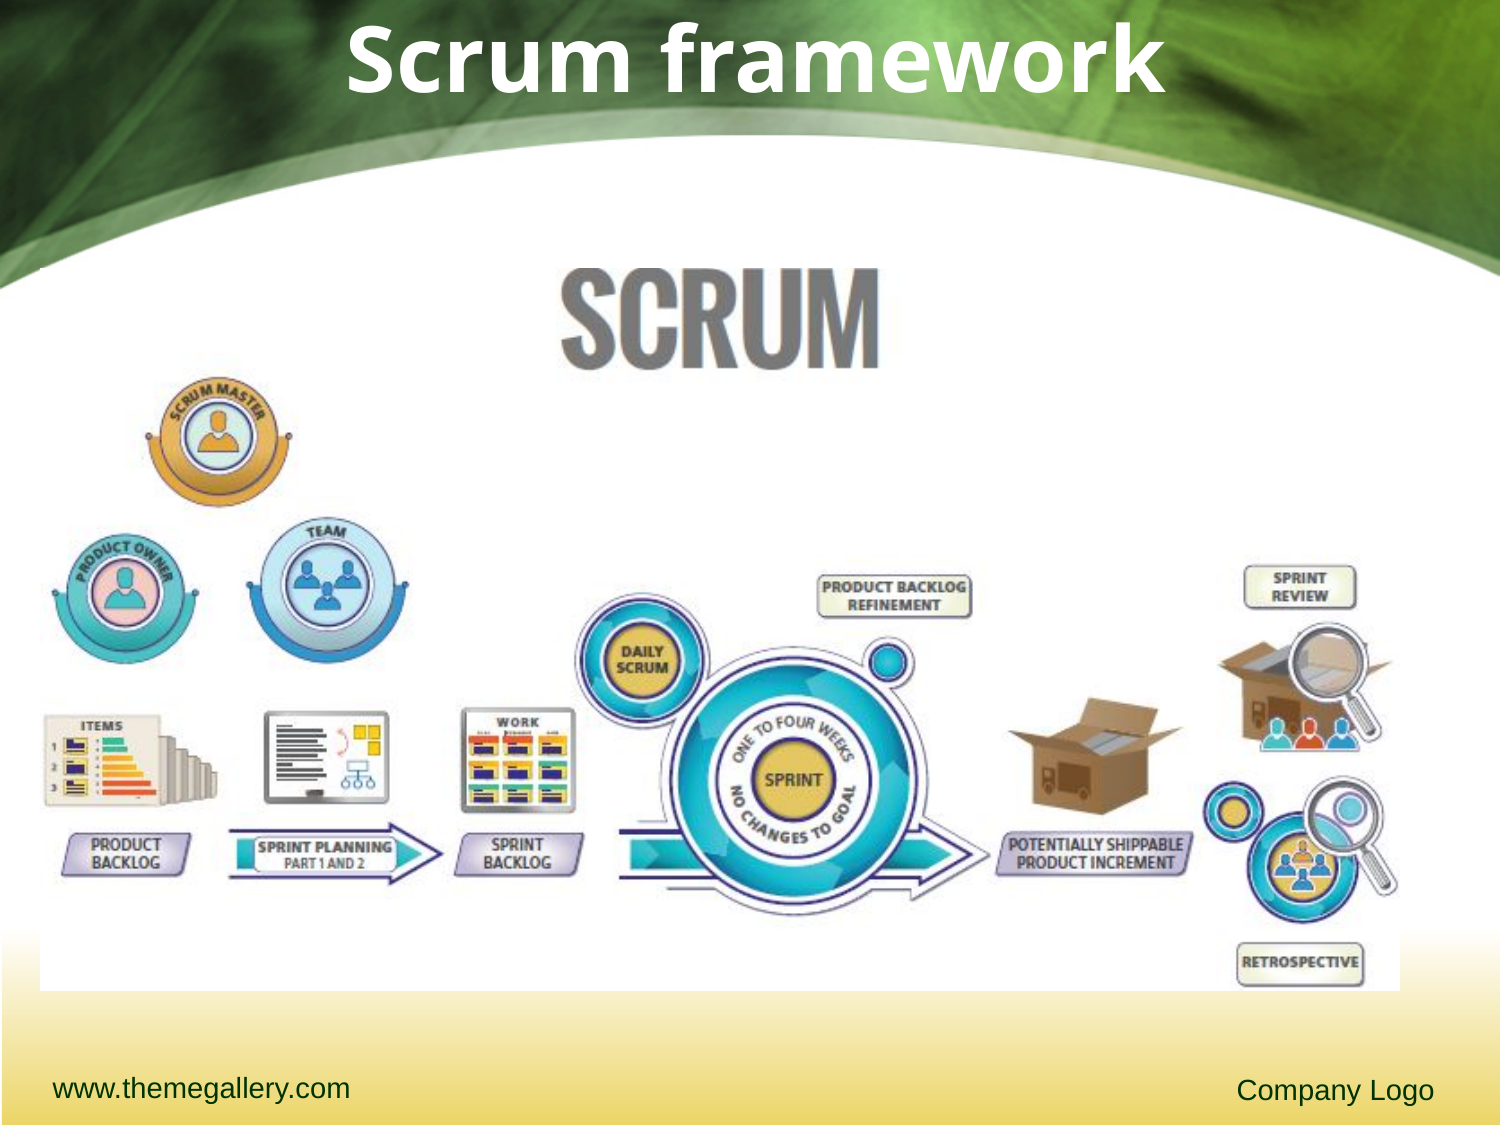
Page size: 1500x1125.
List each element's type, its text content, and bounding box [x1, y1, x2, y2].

picture [0, 0, 1500, 991]
footer Company Logo [974, 1063, 1451, 1114]
title Scrum framework [74, 9, 1438, 103]
slide_number www.themegallery.com [37, 1061, 476, 1116]
